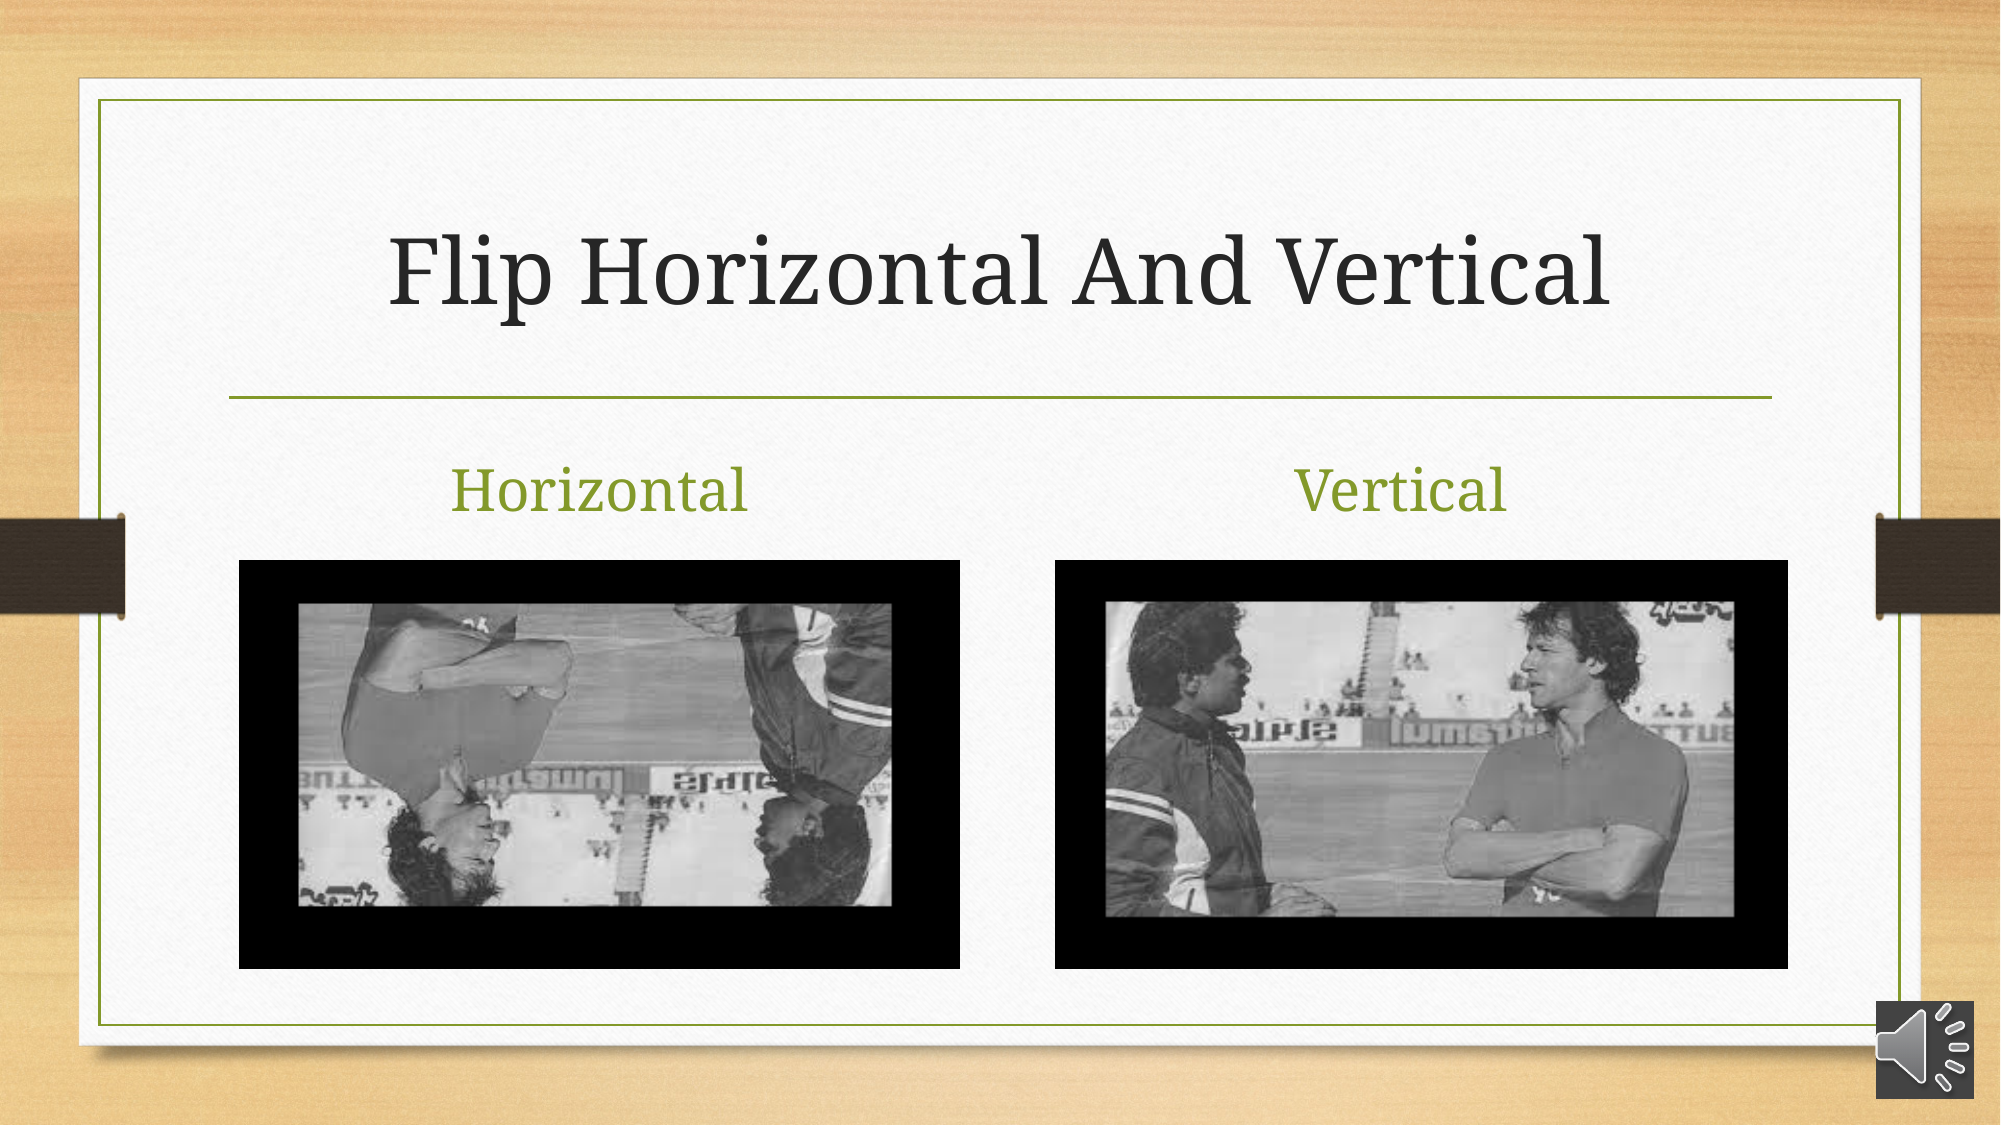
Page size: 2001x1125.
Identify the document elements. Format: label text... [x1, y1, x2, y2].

title Flip Horizontal And Vertical [212, 161, 1788, 375]
list Horizontal [212, 436, 987, 531]
picture [0, 0, 2001, 1125]
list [239, 560, 960, 969]
list Vertical [1013, 436, 1788, 531]
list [1055, 560, 1788, 969]
